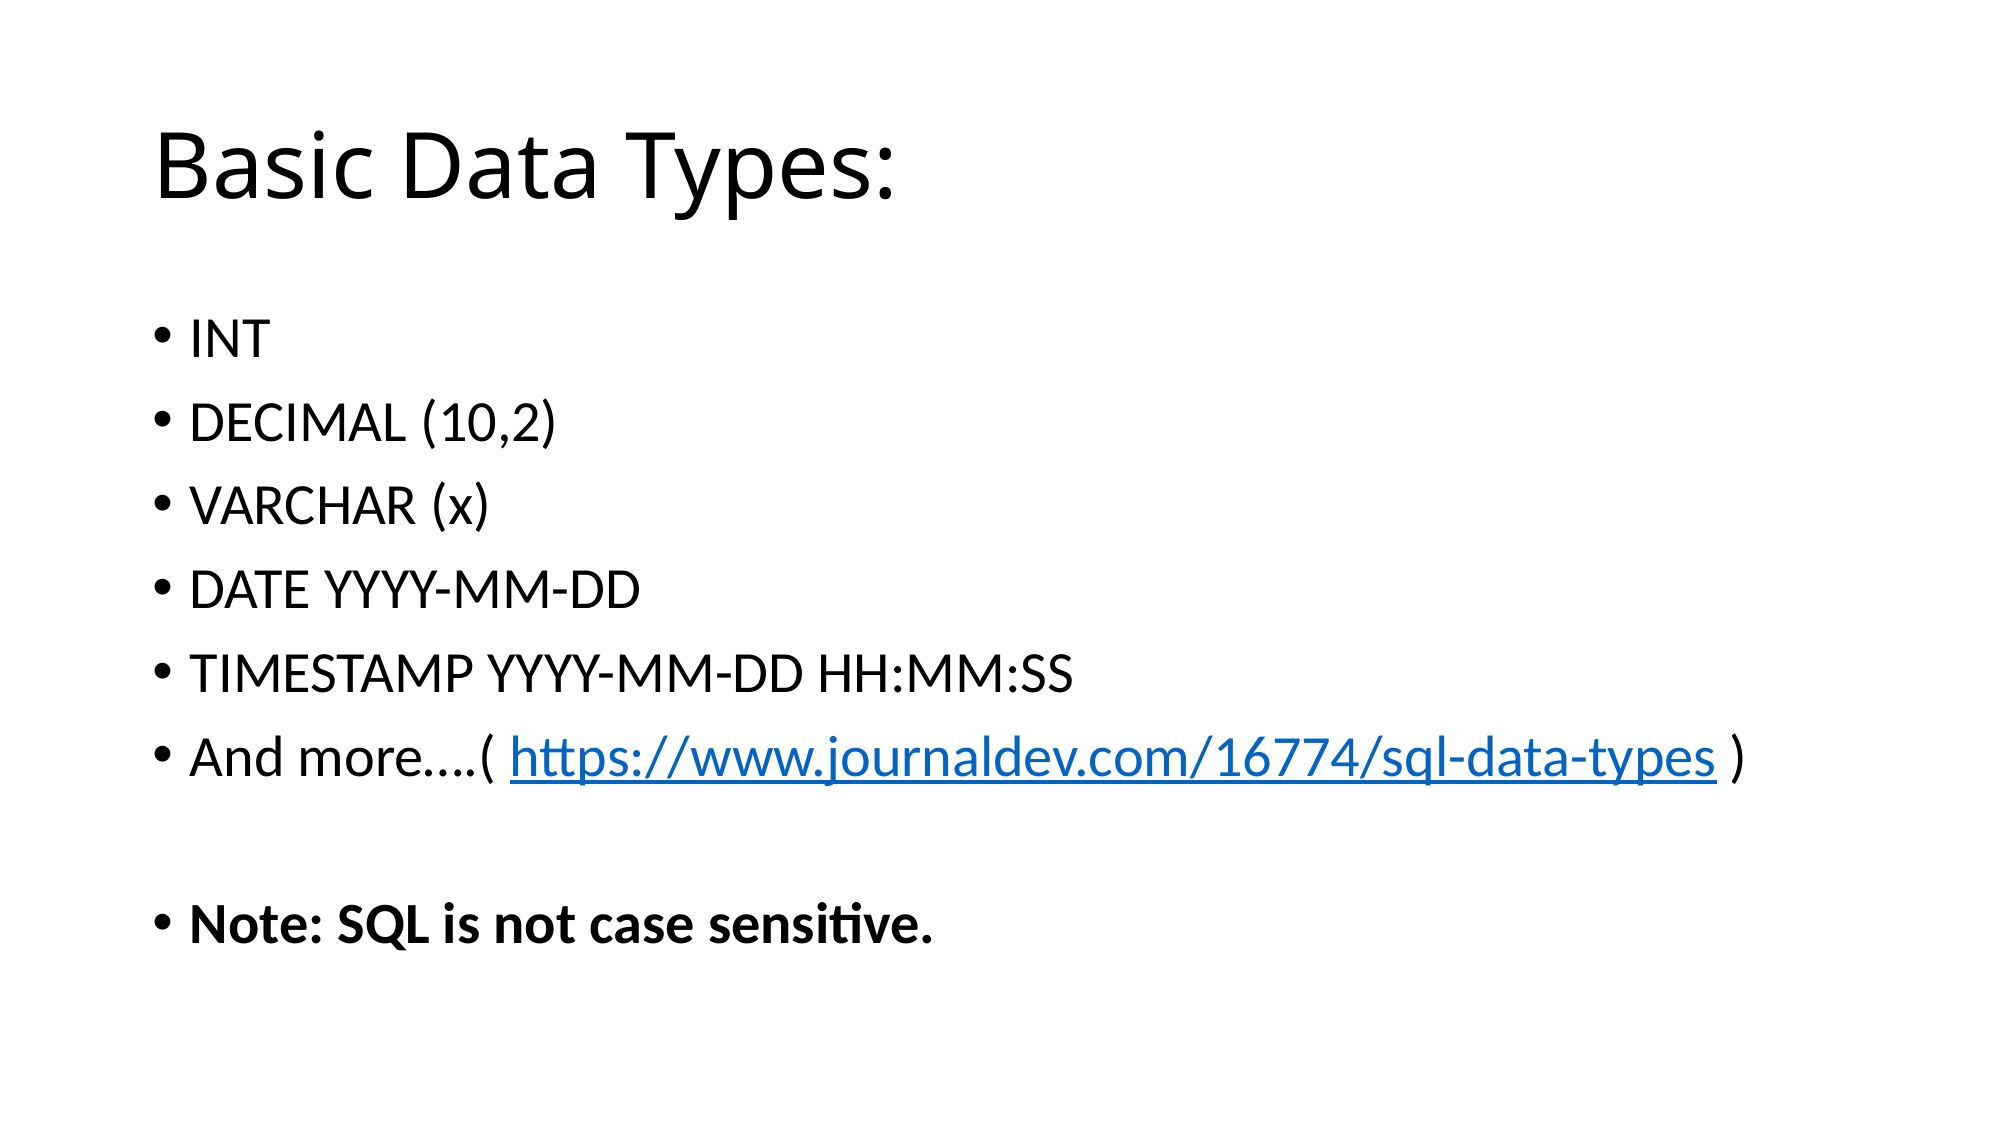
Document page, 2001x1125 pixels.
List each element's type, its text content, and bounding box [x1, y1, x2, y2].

list INT DECIMAL (10,2) VARCHAR (x) DATE YYYY-MM-DD TIMESTAMP YYYY-MM-DD HH:MM:SS And more….( https://www.journaldev.com/16774/sql-data-types ) Note: SQL is not case sensitive. [137, 299, 1863, 1014]
title Basic Data Types: [137, 59, 1863, 278]
